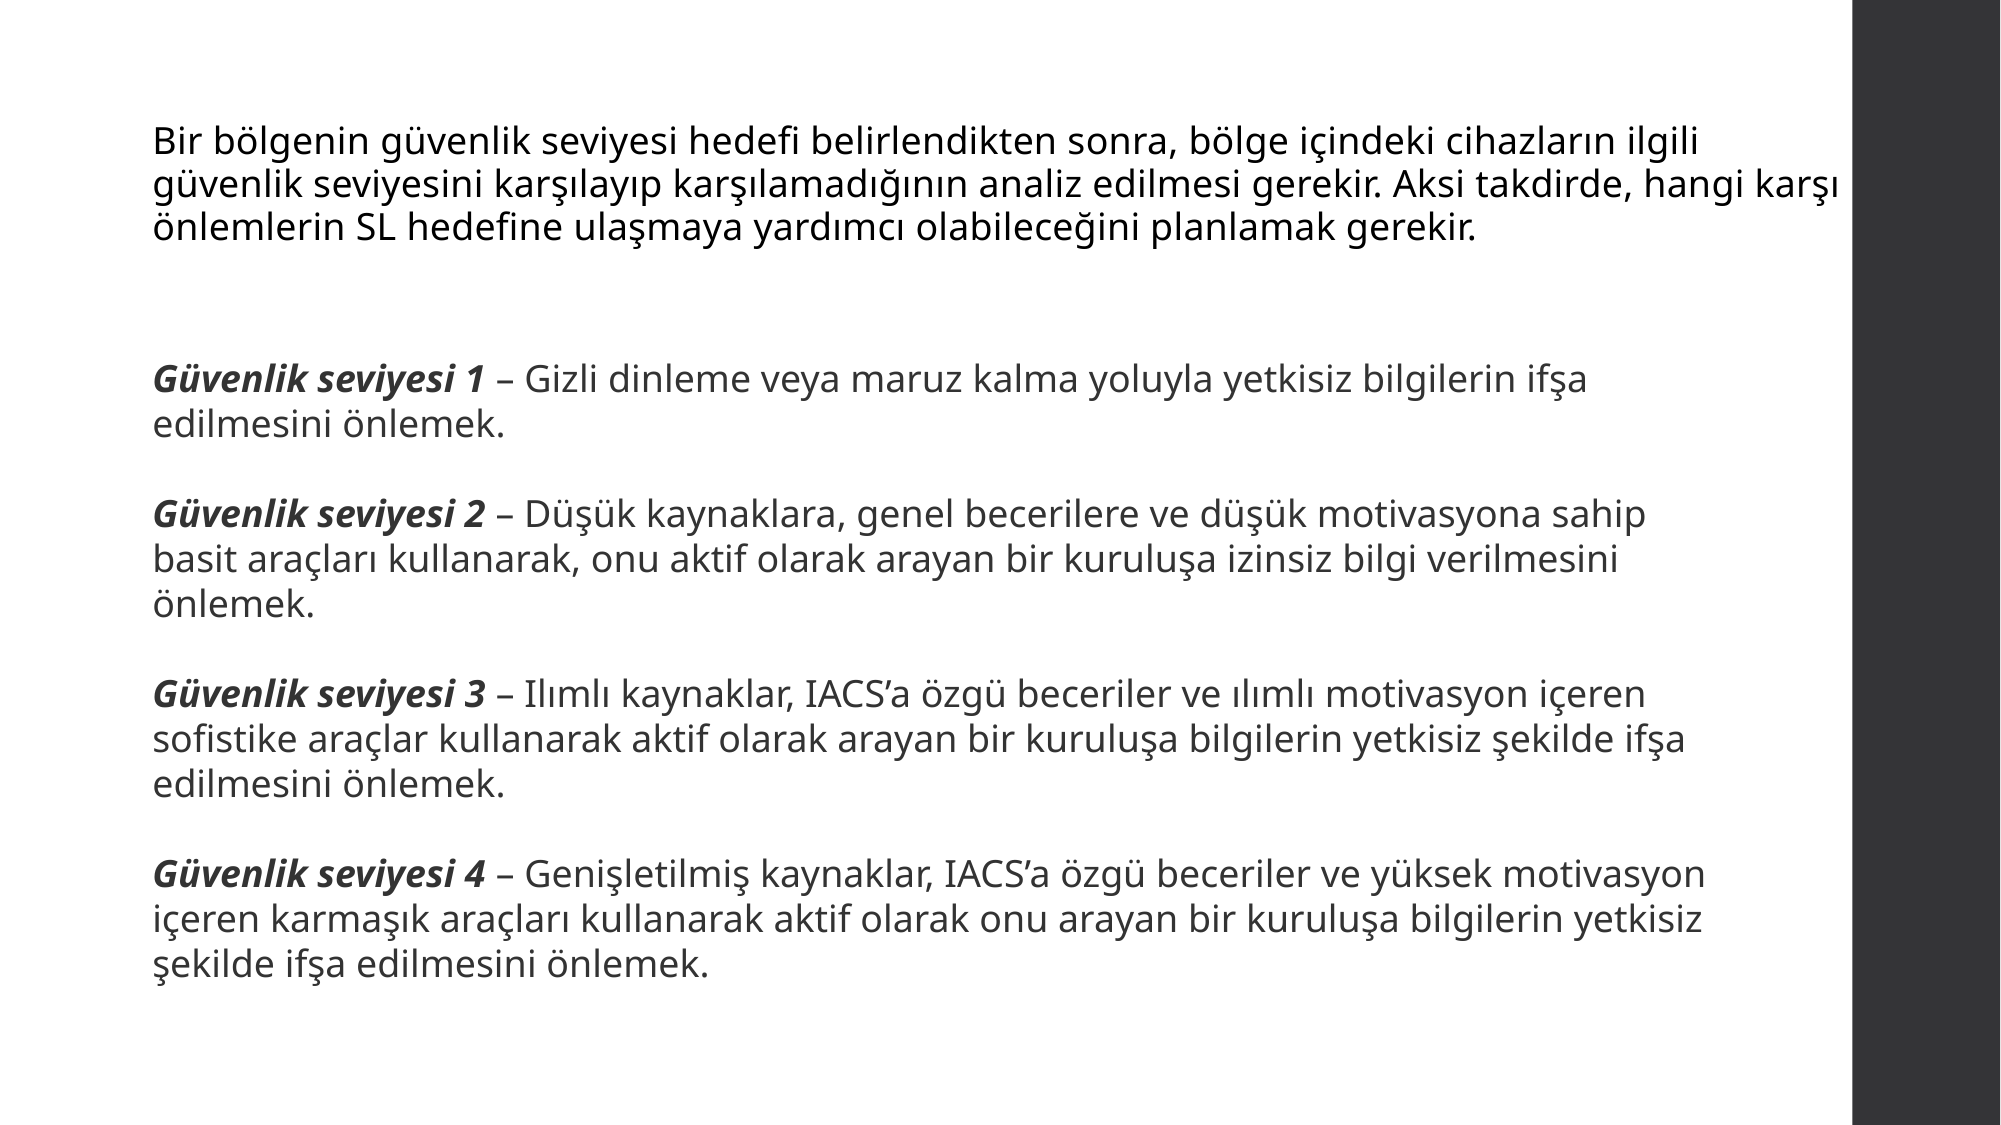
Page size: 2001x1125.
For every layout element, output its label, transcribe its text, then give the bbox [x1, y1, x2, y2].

list Bir bölgenin güvenlik seviyesi hedefi belirlendikten sonra, bölge içindeki cihazların ilgili güvenlik seviyesini karşılayıp karşılamadığının analiz edilmesi gerekir. Aksi takdirde, hangi karşı önlemlerin SL hedefine ulaşmaya yardımcı olabileceğini planlamak gerekir. [137, 113, 1863, 276]
text_box Güvenlik seviyesi 1 – Gizli dinleme veya maruz kalma yoluyla yetkisiz bilgilerin ifşa edilmesini önlemek. Güvenlik seviyesi 2 – Düşük kaynaklara, genel becerilere ve düşük motivasyona sahip basit araçları kullanarak, onu aktif olarak arayan bir kuruluşa izinsiz bilgi verilmesini önlemek. Güvenlik seviyesi 3 – Ilımlı kaynaklar, IACS’a özgü beceriler ve ılımlı motivasyon içeren sofistike araçlar kullanarak aktif olarak arayan bir kuruluşa bilgilerin yetkisiz şekilde ifşa edilmesini önlemek. Güvenlik seviyesi 4 – Genişletilmiş kaynaklar, IACS’a özgü beceriler ve yüksek motivasyon içeren karmaşık araçları kullanarak aktif olarak onu arayan bir kuruluşa bilgilerin yetkisiz şekilde ifşa edilmesini önlemek. [137, 347, 1745, 1038]
